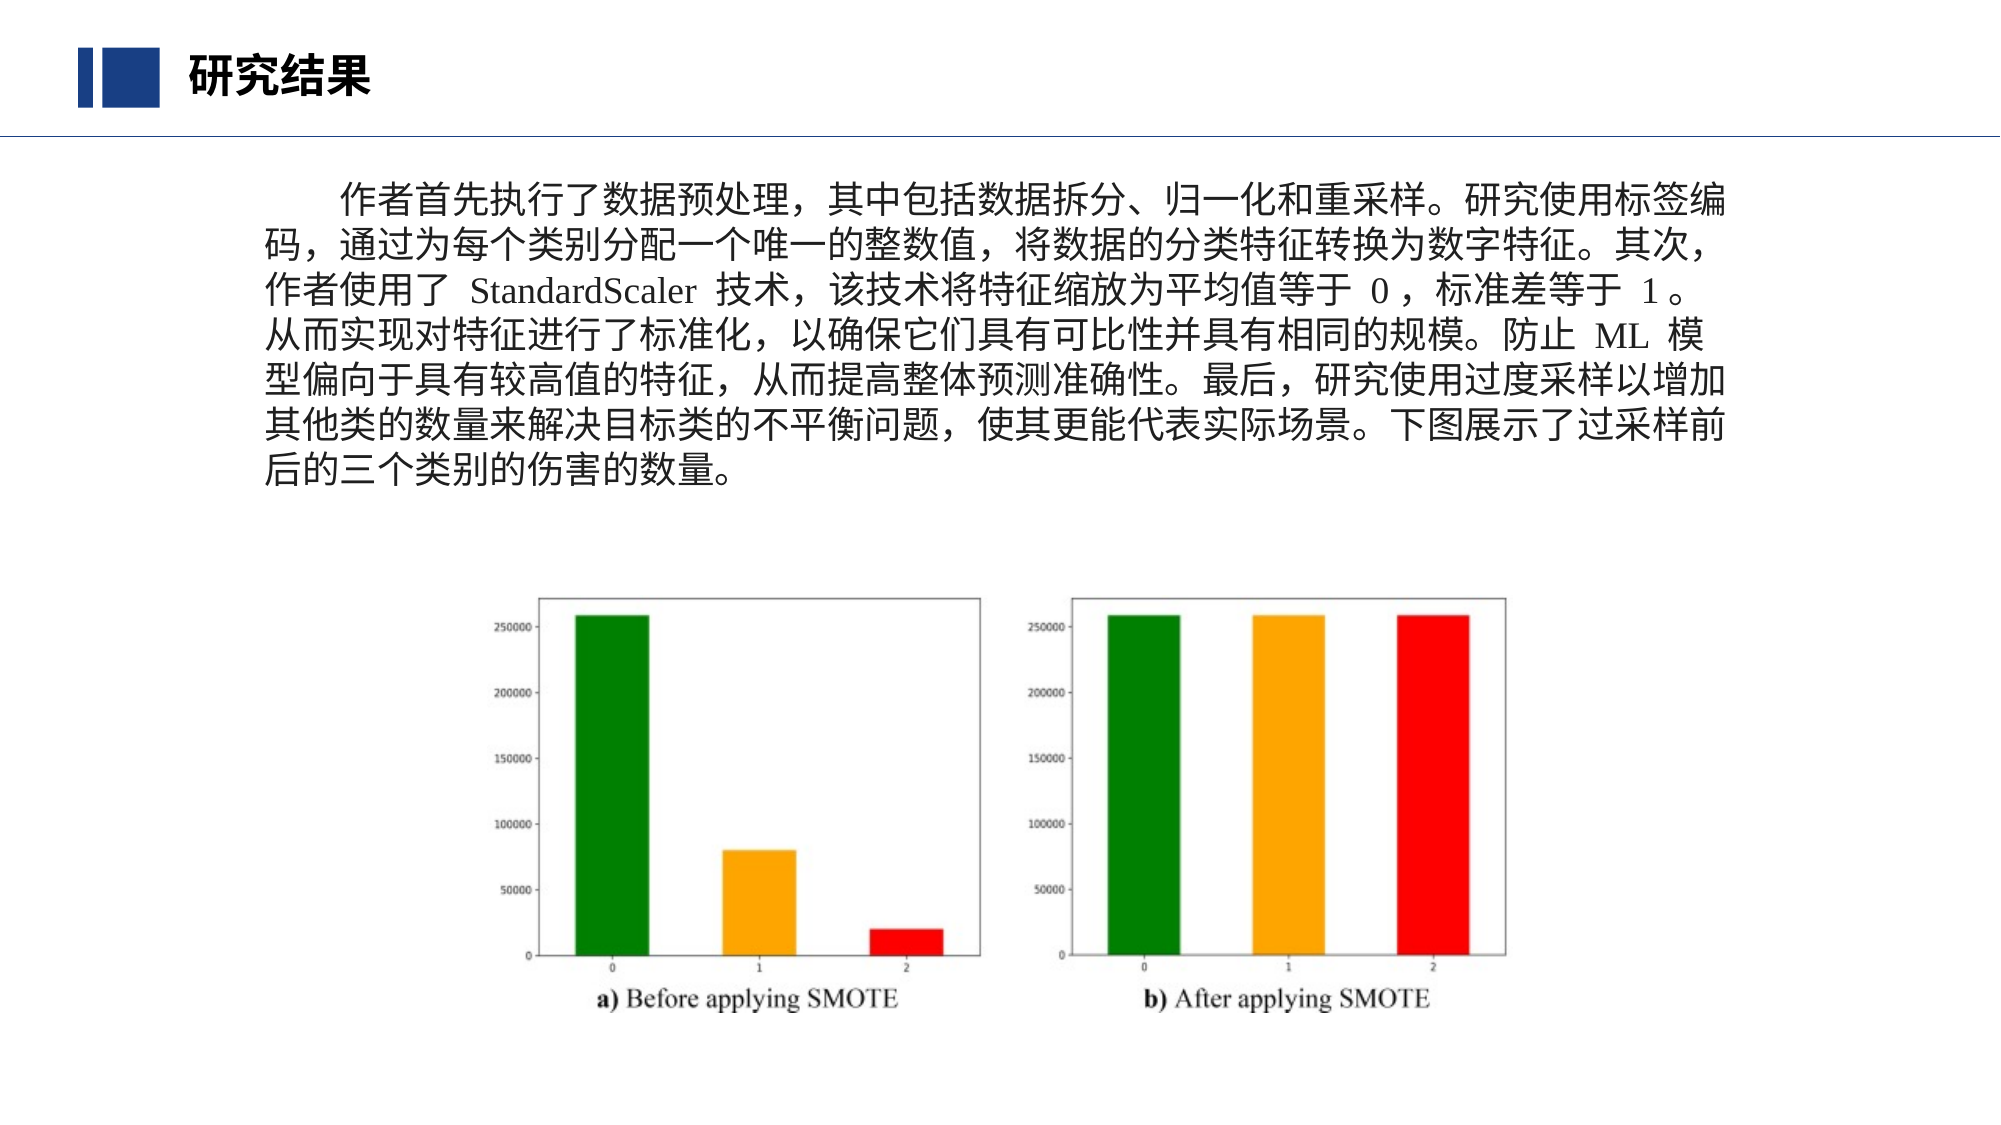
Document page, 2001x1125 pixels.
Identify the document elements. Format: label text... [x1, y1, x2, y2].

picture [487, 595, 1513, 1014]
list 研究结果 [173, 45, 390, 112]
text_box 作者首先执行了数据预处理，其中包括数据拆分、归一化和重采样。研究使用标签编码，通过为每个类别分配一个唯一的整数值，将数据的分类特征转换为数字特征。其次，作者使用了 StandardScaler 技术，该技术将特征缩放为平均值等于 0，标准差等于 1。从而实现对特征进行了标准化，以确保它们具有可比性并具有相同的规模。防止 ML 模型偏向于具有较高值的特征，从而提高整体预测准确性。最后，研究使用过度采样以增加其他类的数量来解决目标类的不平衡问题，使其更能代表实际场景。下图展示了过采样前后的三个类别的伤害的数量。 [249, 168, 1751, 499]
